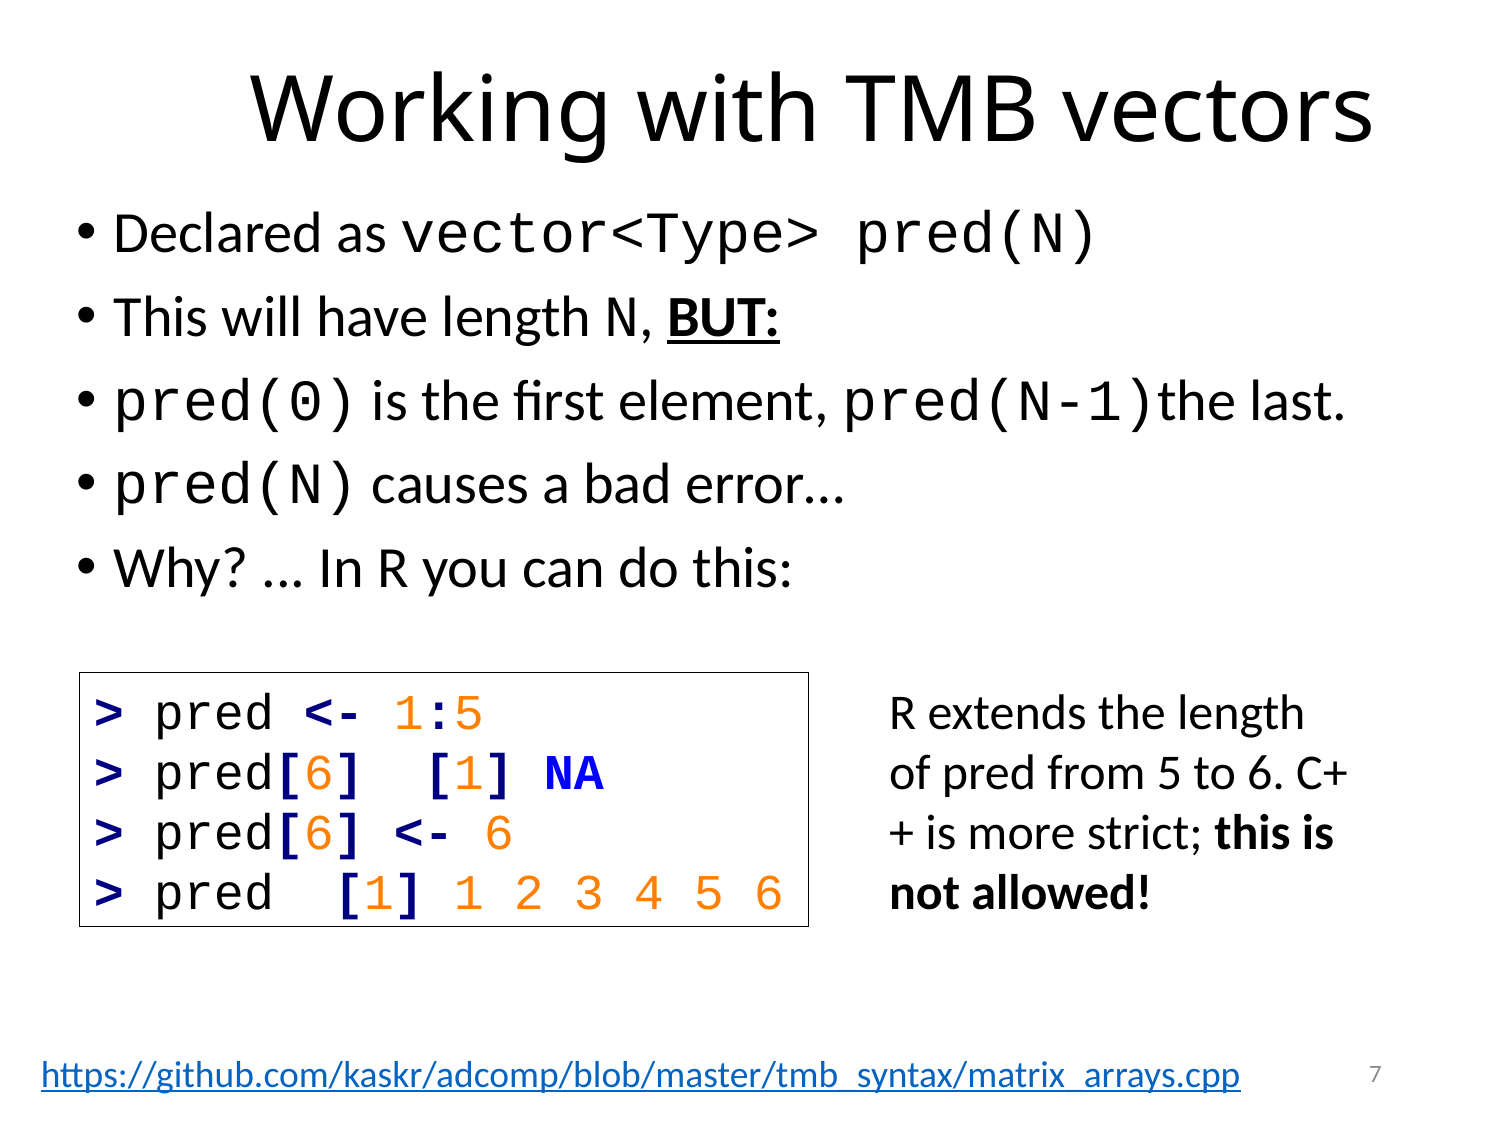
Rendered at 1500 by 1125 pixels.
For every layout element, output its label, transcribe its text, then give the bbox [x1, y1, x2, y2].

text_box > pred <- 1:5 > pred[6] [1] NA > pred[6] <- 6 > pred [1] 1 2 3 4 5 6 [79, 672, 809, 927]
text_box Declared as vector<Type> pred(N) This will have length N, BUT: pred(0) is the first element, pred(N-1)the last. pred(N) causes a bad error… Why? ... In R you can do this: [61, 195, 1432, 708]
text_box https://github.com/kaskr/adcomp/blob/master/tmb_syntax/matrix_arrays.cpp [26, 1042, 1397, 1103]
text_box R extends the length of pred from 5 to 6. C++ is more strict; this is not allowed! [874, 672, 1366, 927]
text_box Working with TMB vectors [235, 2, 1500, 221]
